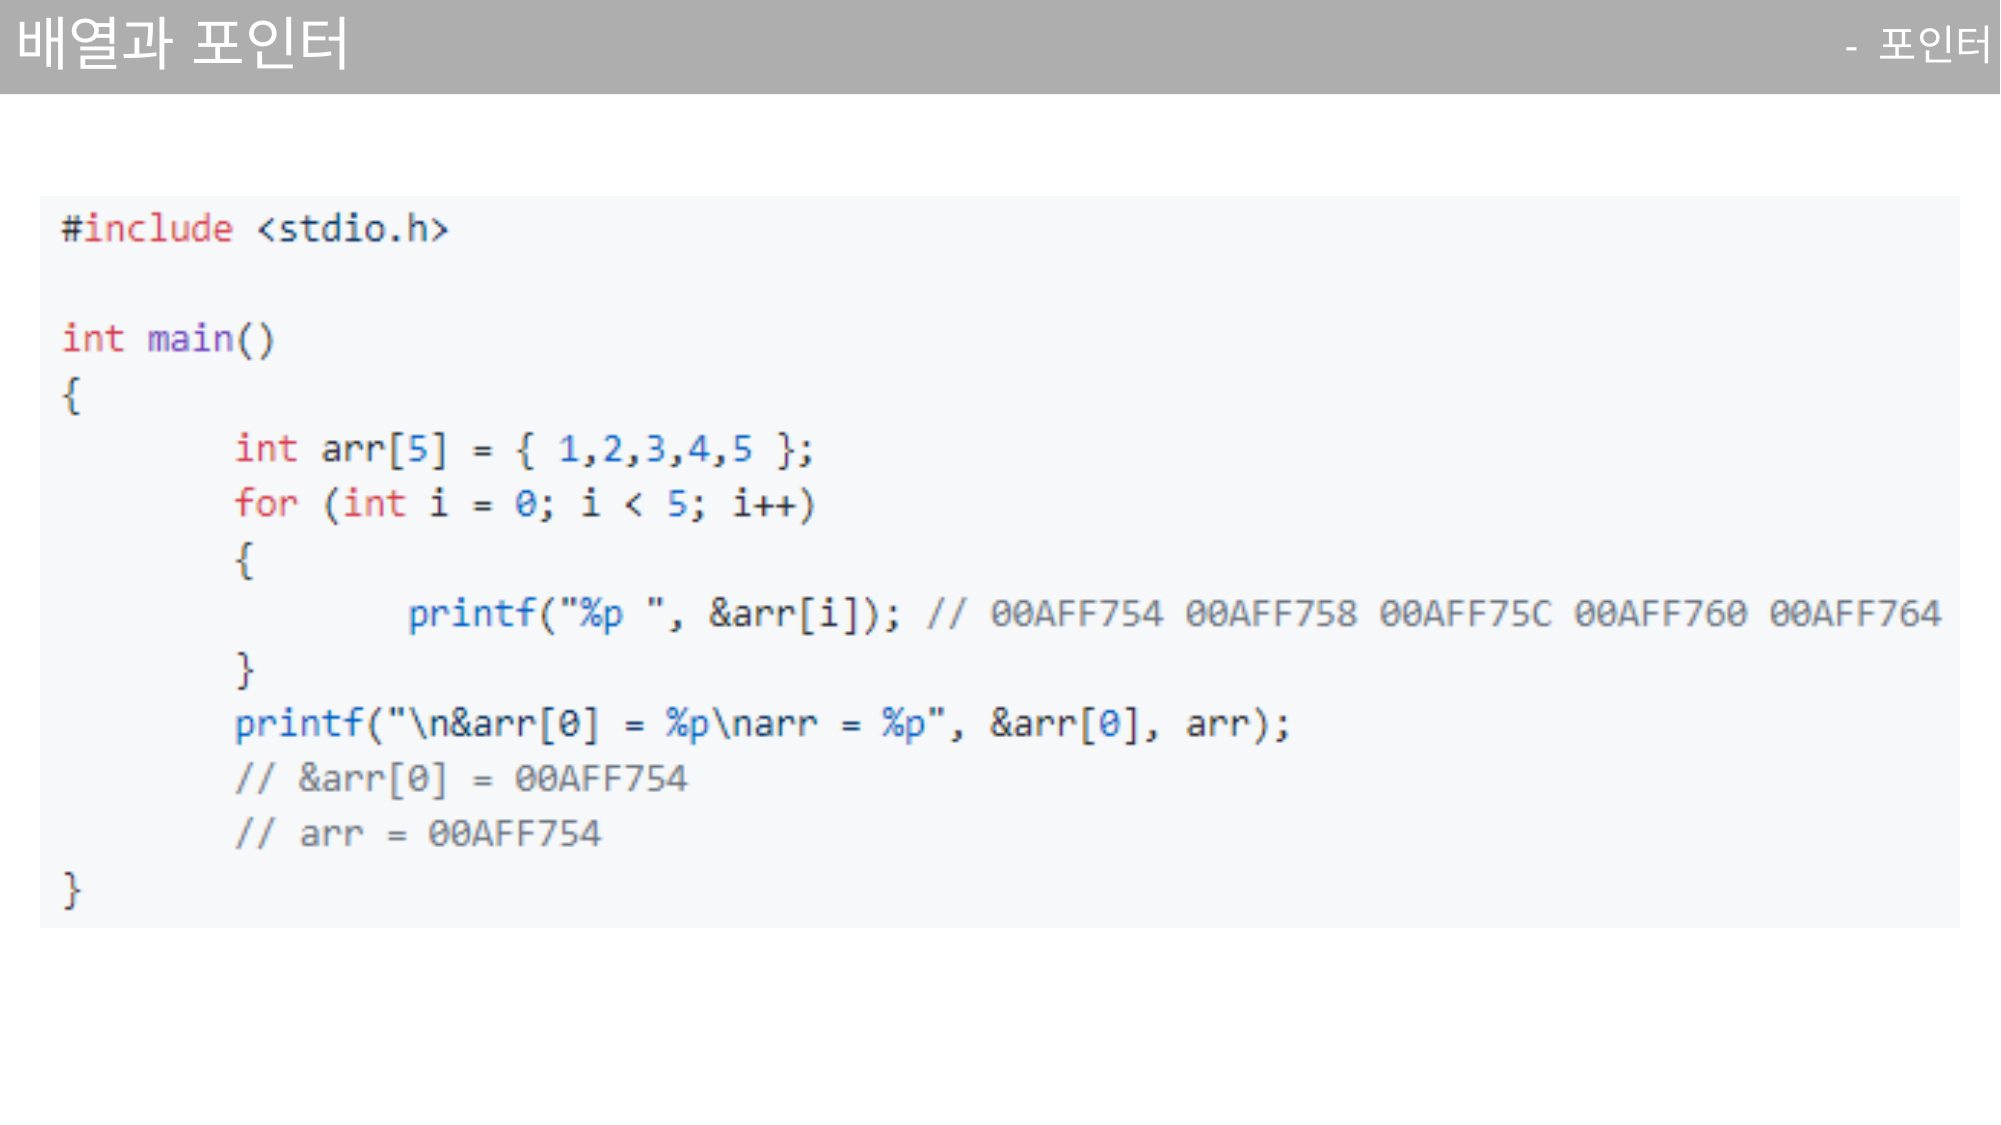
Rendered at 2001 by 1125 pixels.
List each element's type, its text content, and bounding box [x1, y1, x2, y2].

title 배열과 포인터 [0, 7, 1103, 87]
list - 포인터 [1195, 16, 2000, 78]
picture [40, 196, 1960, 929]
